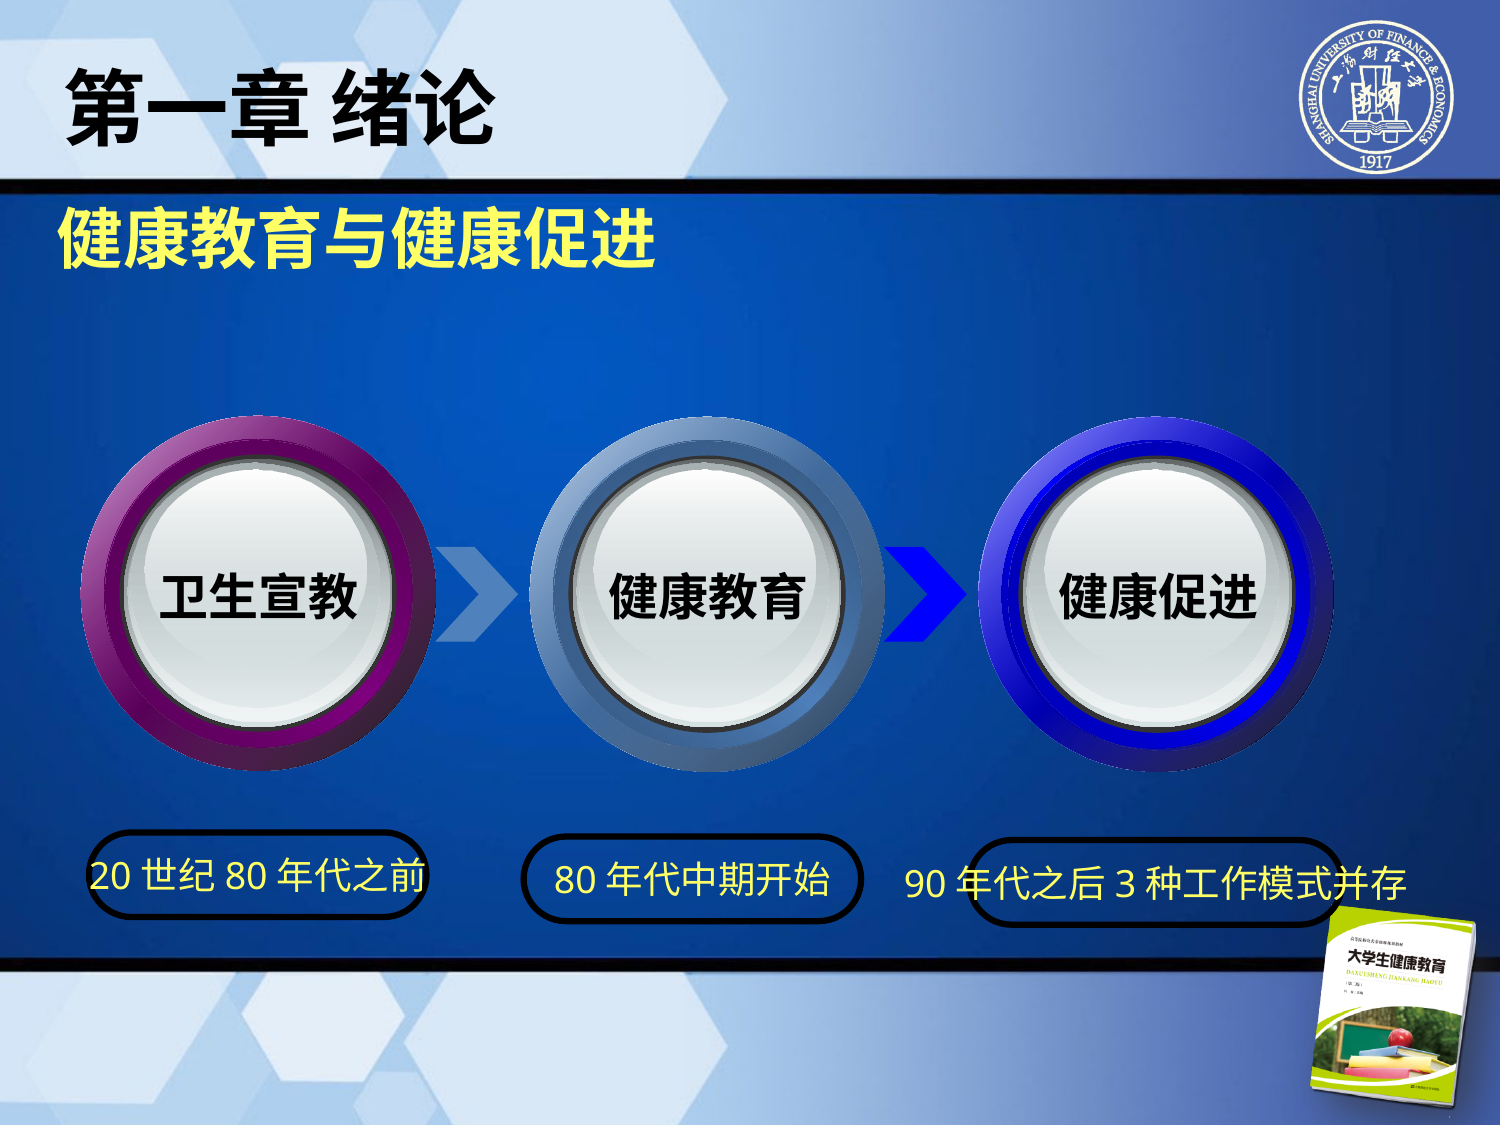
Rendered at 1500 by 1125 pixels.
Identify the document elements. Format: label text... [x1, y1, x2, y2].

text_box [80, 415, 1343, 925]
title 健康教育与健康促进 [41, 189, 1070, 341]
text_box 第一章 绪论 [47, 48, 1243, 189]
picture [0, 0, 1500, 1125]
